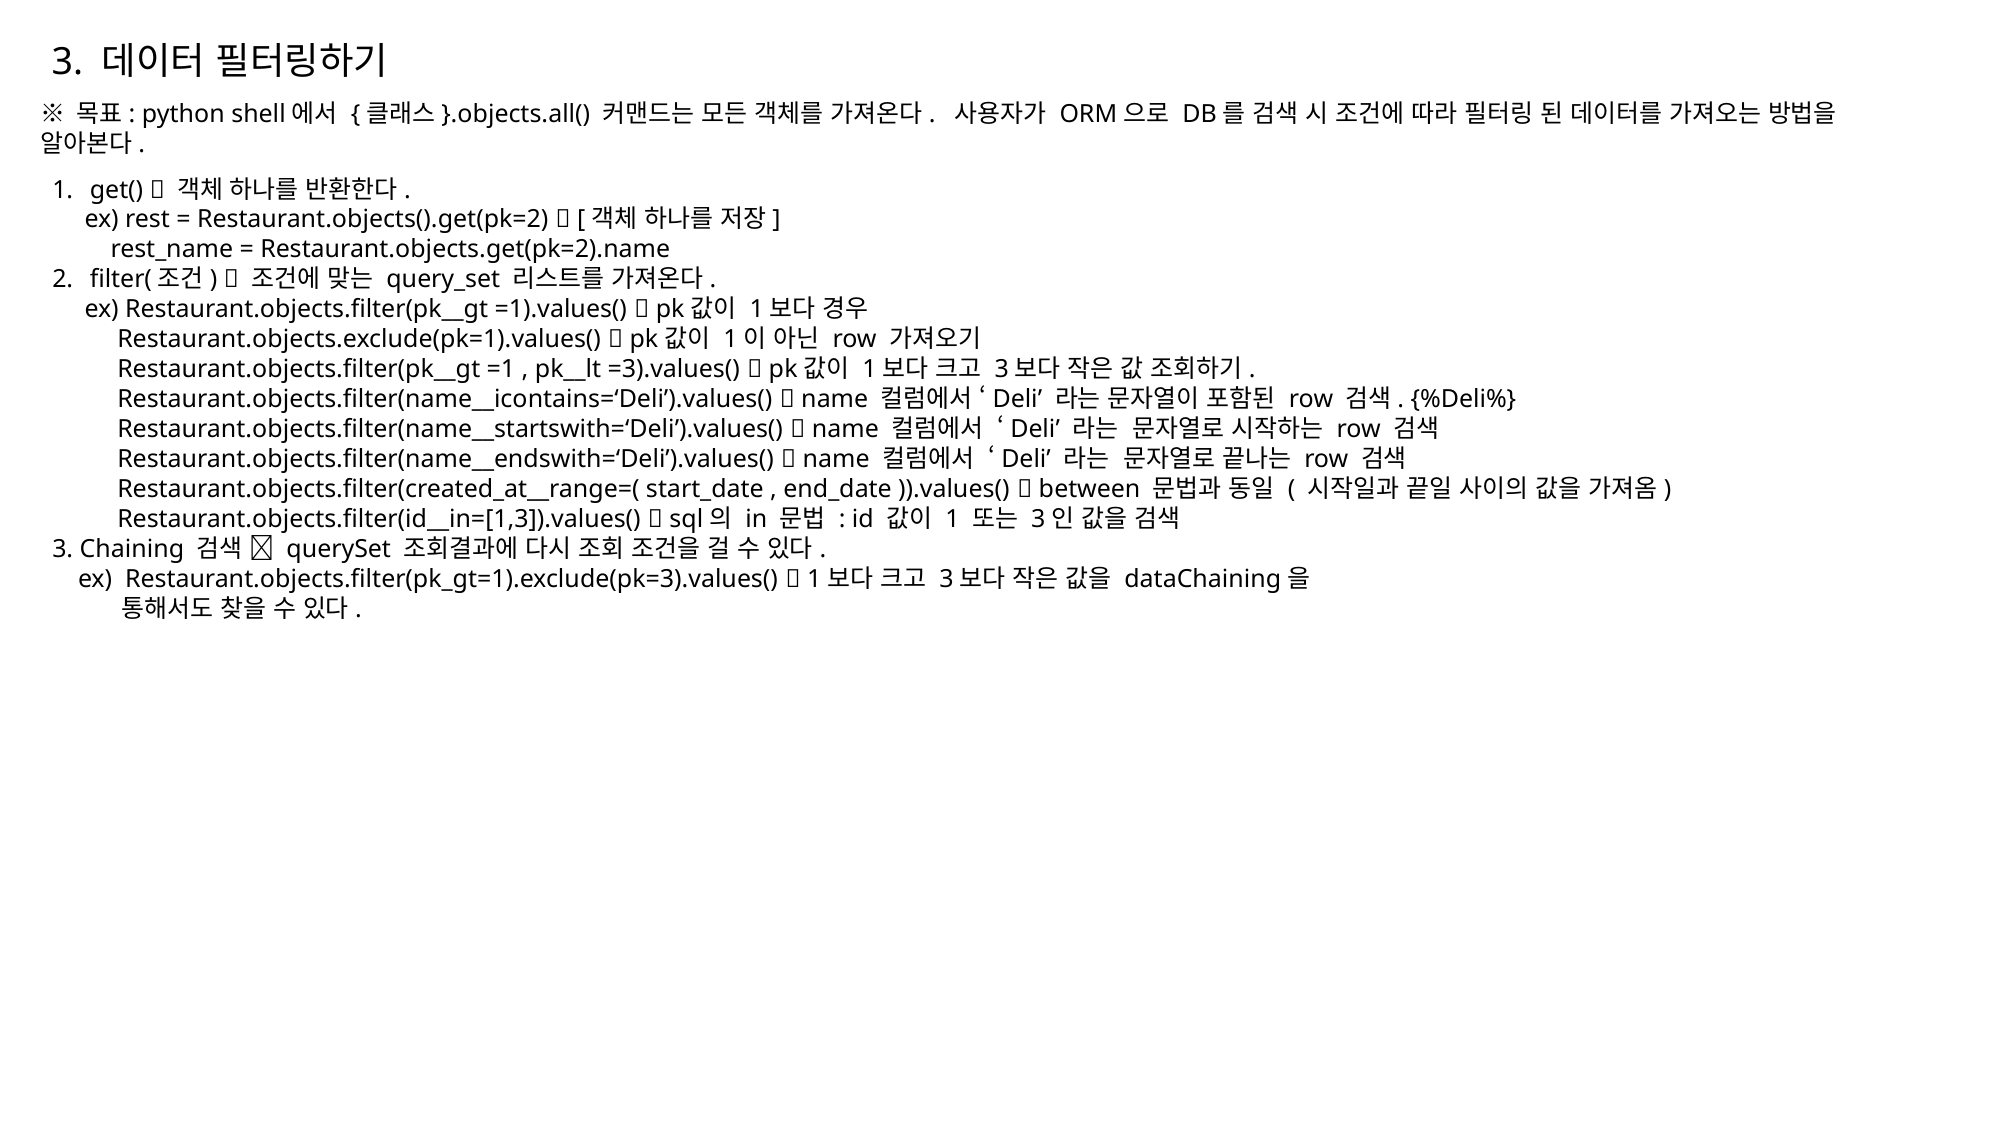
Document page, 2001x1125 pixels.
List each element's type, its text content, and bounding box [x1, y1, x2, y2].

text_box get()  객체 하나를 반환한다. ex) rest = Restaurant.objects().get(pk=2)  [객체 하나를 저장] rest_name = Restaurant.objects.get(pk=2).name filter(조건)  조건에 맞는 query_set 리스트를 가져온다. ex) Restaurant.objects.filter(pk__gt =1).values()  pk값이 1보다 경우 Restaurant.objects.exclude(pk=1).values()  pk값이 1이 아닌 row 가져오기 Restaurant.objects.filter(pk__gt =1 , pk__lt =3).values()  pk값이 1보다 크고 3보다 작은 값 조회하기. Restaurant.objects.filter(name__icontains=‘Deli’).values()  name 컬럼에서 ‘Deli’ 라는 문자열이 포함된 row 검색. {%Deli%} Restaurant.objects.filter(name__startswith=‘Deli’).values()  name 컬럼에서 ‘Deli’ 라는 문자열로 시작하는 row 검색 Restaurant.objects.filter(name__endswith=‘Deli’).values()  name 컬럼에서 ‘Deli’ 라는 문자열로 끝나는 row 검색 Restaurant.objects.filter(created_at__range=( start_date , end_date )).values()  between 문법과 동일 ( 시작일과 끝일 사이의 값을 가져옴) Restaurant.objects.filter(id__in=[1,3]).values()  sql의 in 문법 : id 값이 1 또는 3인 값을 검색 3. Chaining 검색  querySet 조회결과에 다시 조회 조건을 걸 수 있다. ex) Restaurant.objects.filter(pk_gt=1).exclude(pk=3).values()  1보다 크고 3보다 작은 값을 dataChaining을 통해서도 찾을 수 있다. [37, 165, 1921, 630]
text_box ※ 목표: python shell에서 {클래스}.objects.all() 커맨드는 모든 객체를 가져온다. 사용자가 ORM으로 DB를 검색 시 조건에 따라 필터링 된 데이터를 가져오는 방법을 알아본다. [25, 89, 1940, 165]
text_box 3. 데이터 필터링하기 [36, 29, 404, 89]
